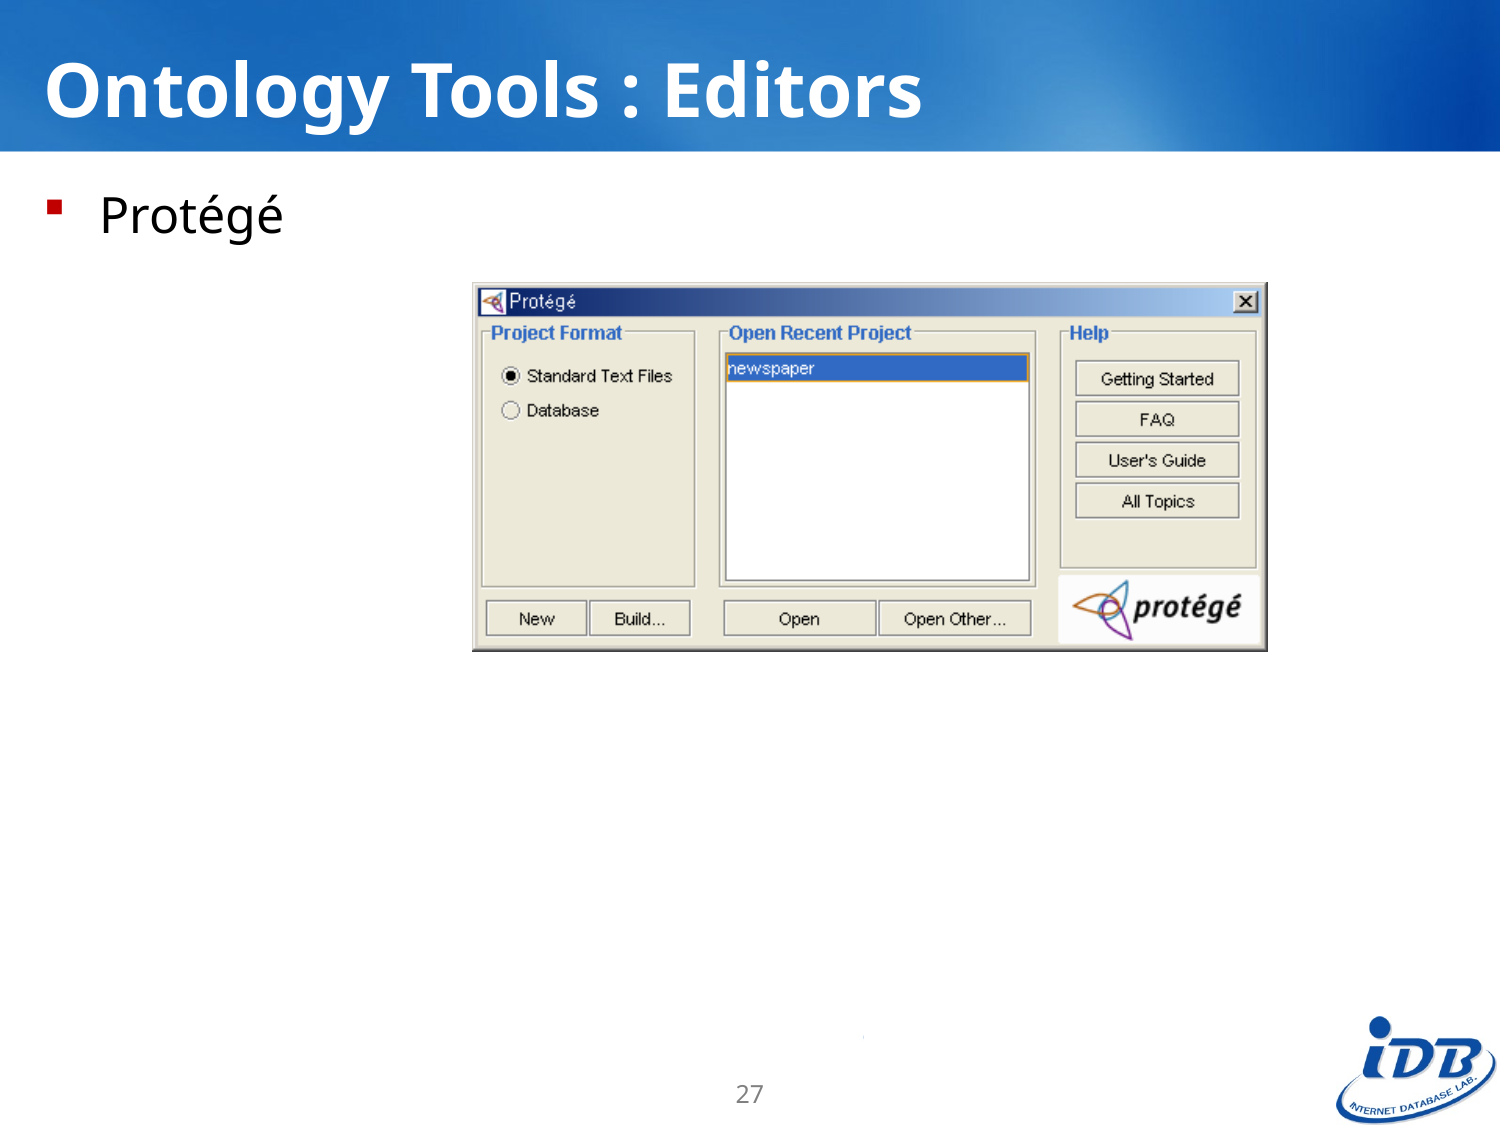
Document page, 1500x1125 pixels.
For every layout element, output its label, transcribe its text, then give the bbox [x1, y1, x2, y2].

title Ontology Tools : Editors [28, 23, 1472, 153]
picture [0, 0, 1500, 1125]
list Protégé [28, 175, 1472, 1067]
slide_number 27 [688, 1078, 812, 1114]
